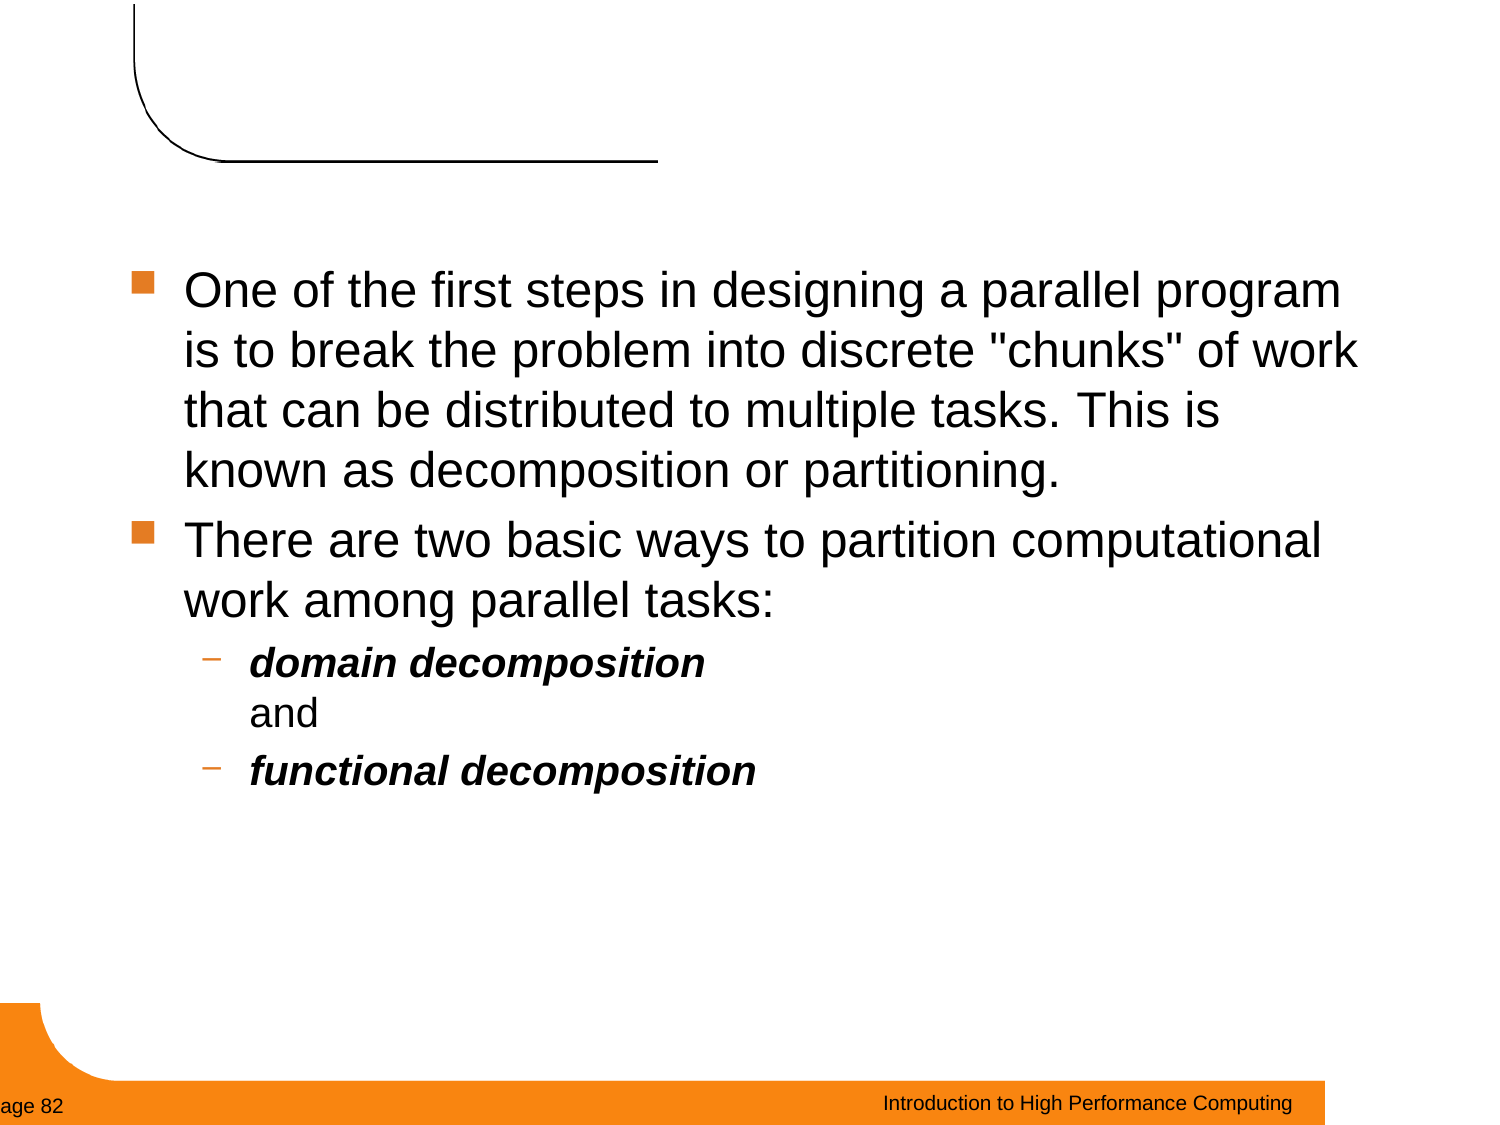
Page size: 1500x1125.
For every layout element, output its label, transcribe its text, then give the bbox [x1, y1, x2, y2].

picture [0, 1003, 1325, 1125]
picture [133, 4, 658, 163]
list One of the first steps in designing a parallel program is to break the problem into discrete "chunks" of work that can be distributed to multiple tasks. This is known as decomposition or partitioning. There are two basic ways to partition computational work among parallel tasks: domain decomposition and functional decomposition [112, 249, 1388, 976]
